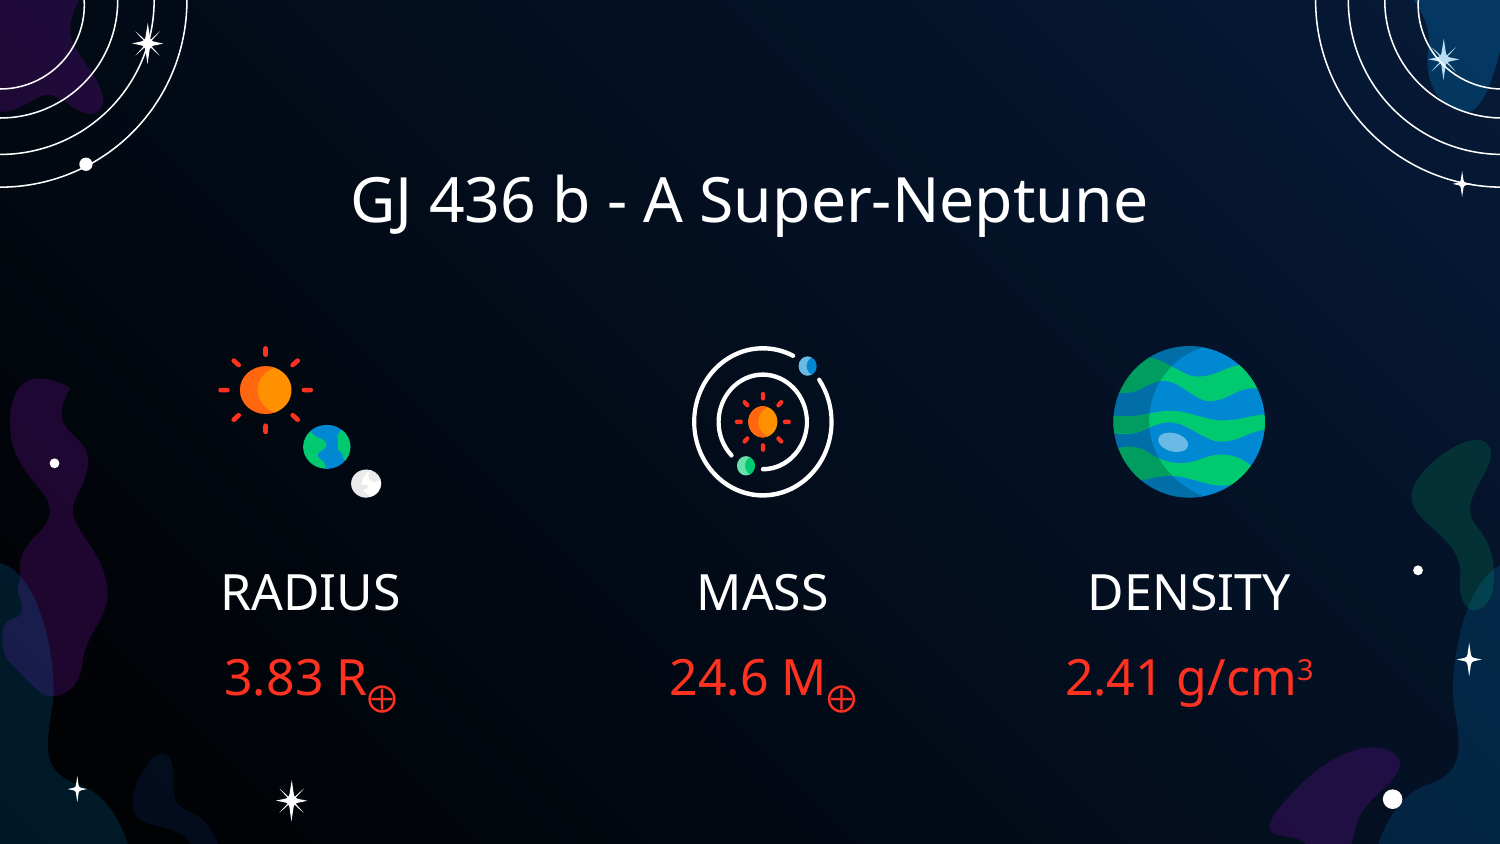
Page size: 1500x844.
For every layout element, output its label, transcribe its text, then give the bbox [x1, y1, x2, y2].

title GJ 436 b - A Super-Neptune [117, 144, 1383, 239]
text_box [1113, 345, 1266, 498]
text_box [691, 345, 834, 498]
subtitle DENSITY 2.41 g/cm3 [971, 545, 1408, 712]
subtitle RADIUS 3.83 R⨁ [92, 545, 529, 722]
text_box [218, 345, 382, 498]
subtitle MASS 24.6 M⨁ [544, 545, 981, 722]
